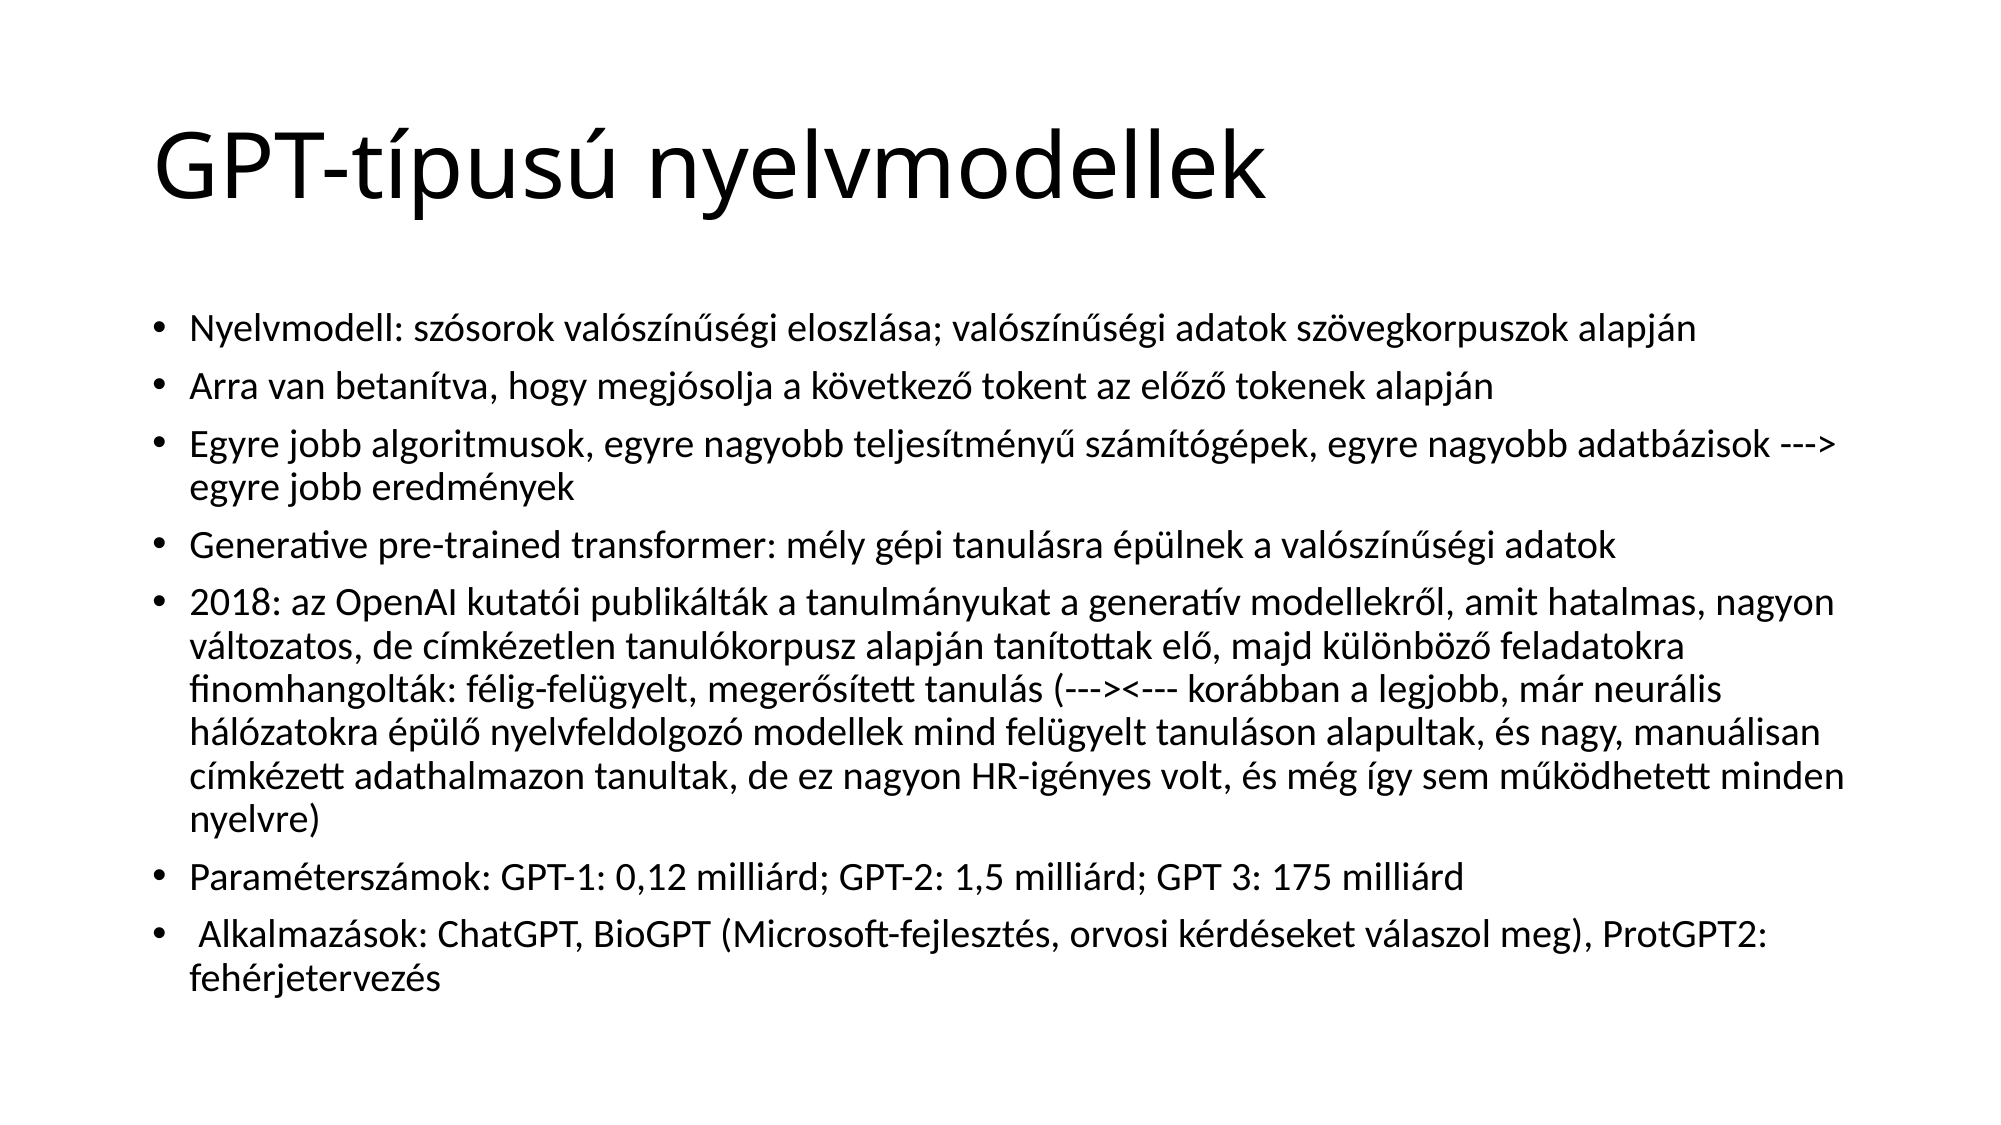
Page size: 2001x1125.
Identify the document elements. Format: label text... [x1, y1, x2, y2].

title GPT-típusú nyelvmodellek [137, 59, 1863, 278]
list Nyelvmodell: szósorok valószínűségi eloszlása; valószínűségi adatok szövegkorpuszok alapján Arra van betanítva, hogy megjósolja a következő tokent az előző tokenek alapján Egyre jobb algoritmusok, egyre nagyobb teljesítményű számítógépek, egyre nagyobb adatbázisok ---> egyre jobb eredmények Generative pre-trained transformer: mély gépi tanulásra épülnek a valószínűségi adatok 2018: az OpenAI kutatói publikálták a tanulmányukat a generatív modellekről, amit hatalmas, nagyon változatos, de címkézetlen tanulókorpusz alapján tanítottak elő, majd különböző feladatokra finomhangolták: félig-felügyelt, megerősített tanulás (---><--- korábban a legjobb, már neurális hálózatokra épülő nyelvfeldolgozó modellek mind felügyelt tanuláson alapultak, és nagy, manuálisan címkézett adathalmazon tanultak, de ez nagyon HR-igényes volt, és még így sem működhetett minden nyelvre) Paraméterszámok: GPT-1: 0,12 milliárd; GPT-2: 1,5 milliárd; GPT 3: 175 milliárd Alkalmazások: ChatGPT, BioGPT (Microsoft-fejlesztés, orvosi kérdéseket válaszol meg), ProtGPT2: fehérjetervezés [137, 299, 1863, 1014]
